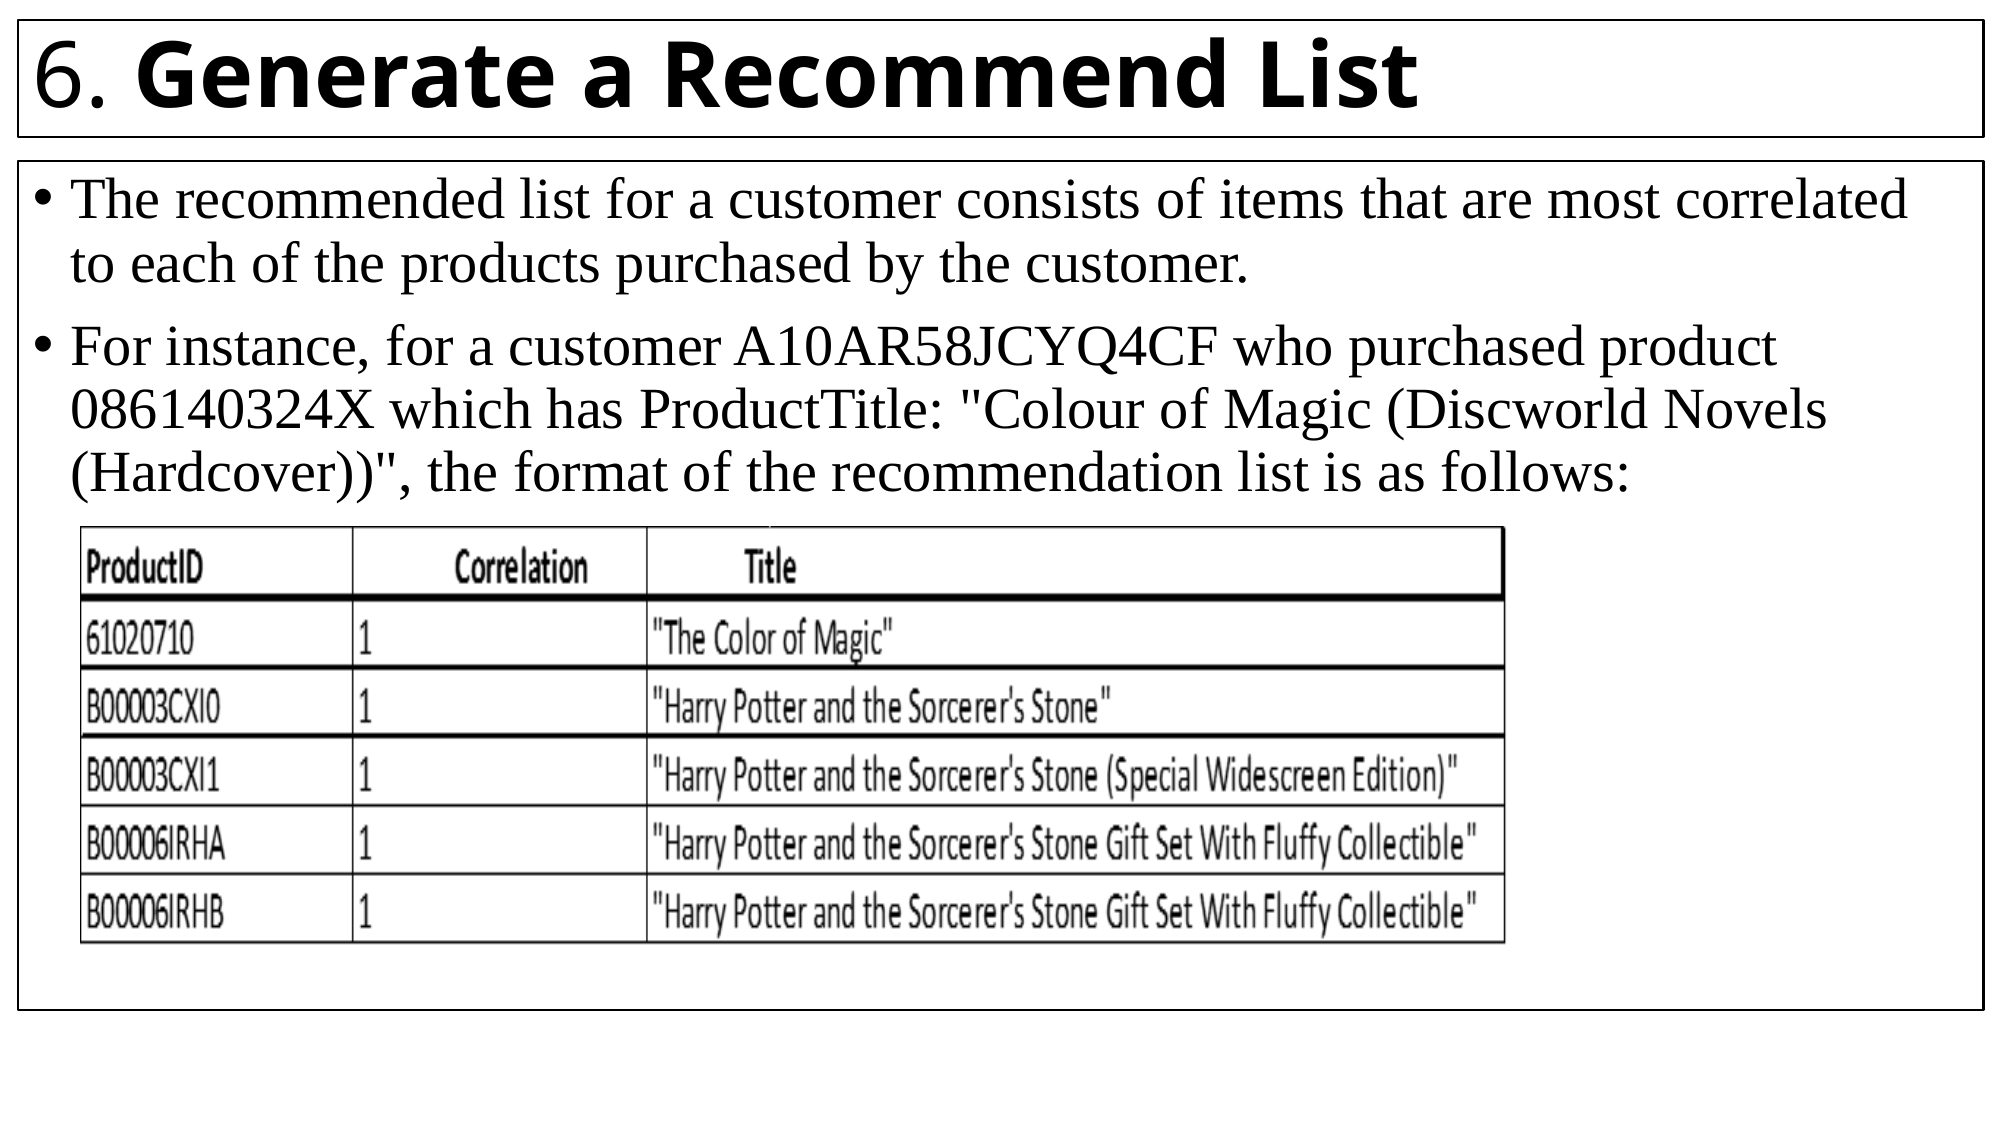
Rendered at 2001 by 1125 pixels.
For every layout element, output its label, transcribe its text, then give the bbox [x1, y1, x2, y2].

picture [80, 526, 1507, 947]
list The recommended list for a customer consists of items that are most correlated to each of the products purchased by the customer. For instance, for a customer A10AR58JCYQ4CF who purchased product 086140324X which has ProductTitle: "Colour of Magic (Discworld Novels (Hardcover))", the format of the recommendation list is as follows: [17, 161, 1984, 1010]
title 6. Generate a Recommend List [17, 19, 1984, 137]
